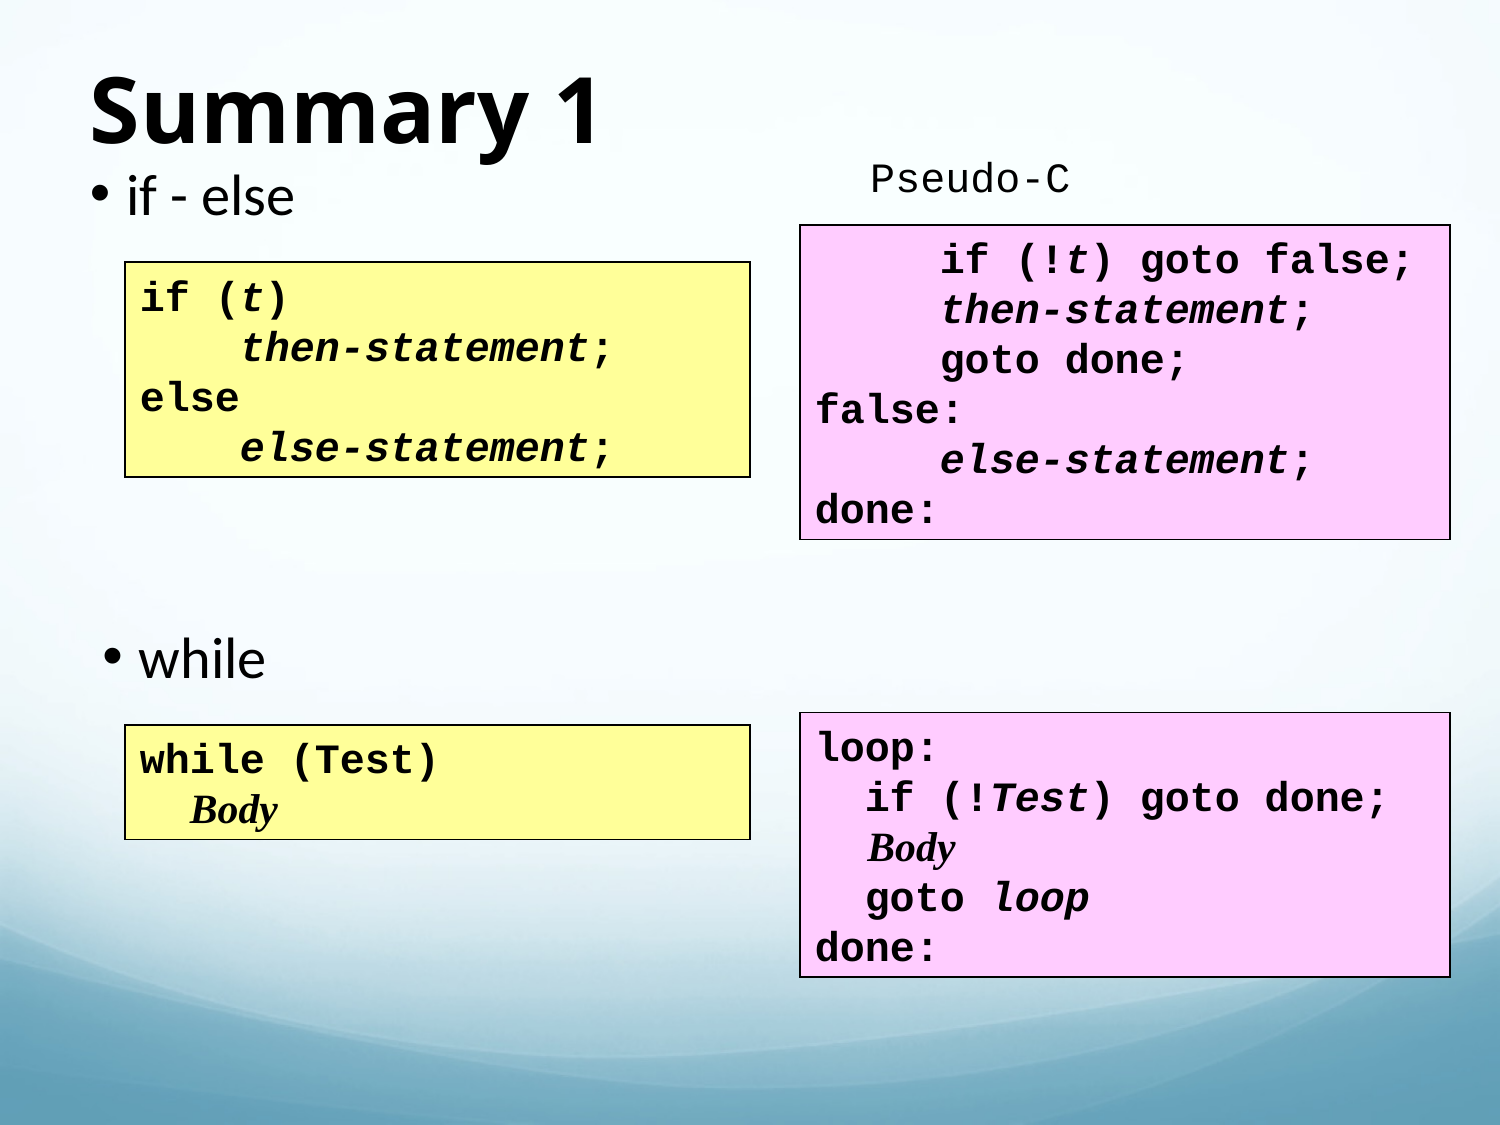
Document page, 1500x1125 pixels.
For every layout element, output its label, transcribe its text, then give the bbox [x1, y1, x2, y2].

text_box while [87, 612, 763, 700]
text_box Summary 1 [74, 45, 1425, 175]
text_box if (t) then-statement; else else-statement; [125, 262, 750, 477]
picture [0, 0, 1500, 1125]
text_box loop: if (!Test) goto done; Body goto loop done: [800, 712, 1450, 978]
text_box if - else [74, 149, 750, 238]
text_box while (Test) Body [125, 724, 750, 840]
text_box Pseudo-C [799, 143, 1475, 231]
text_box if (!t) goto false; then-statement; goto done; false: else-statement; done: [800, 231, 1450, 540]
